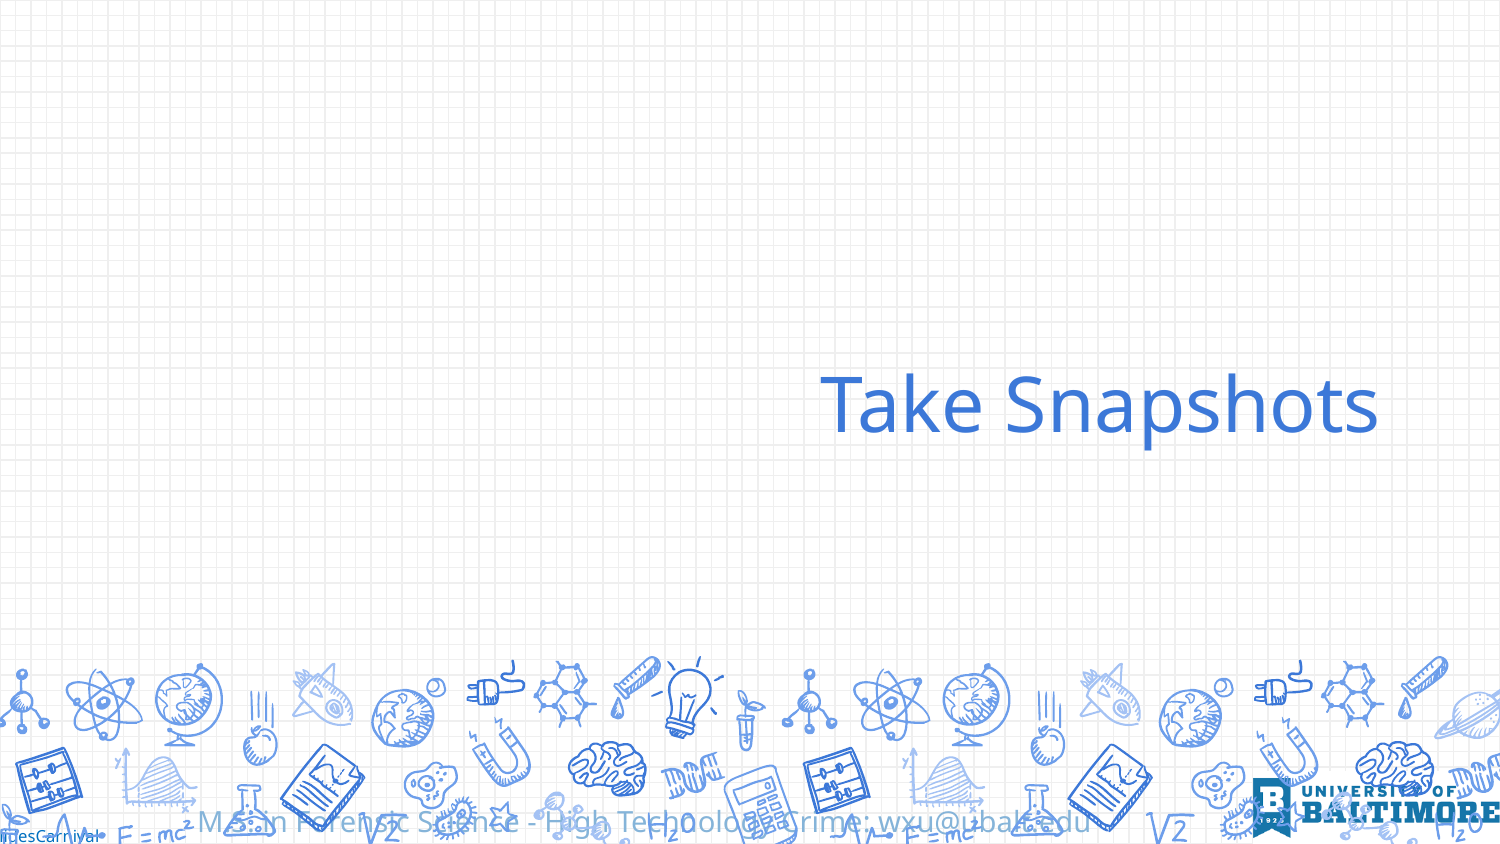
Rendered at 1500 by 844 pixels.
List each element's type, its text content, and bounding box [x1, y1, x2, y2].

picture [1253, 804, 1257, 821]
picture [1479, 779, 1483, 790]
picture [1394, 771, 1431, 791]
picture [1253, 771, 1500, 844]
picture [1354, 819, 1361, 827]
picture [1423, 777, 1429, 784]
picture [1481, 771, 1489, 788]
picture [1342, 796, 1349, 806]
picture [1283, 771, 1308, 783]
picture [1471, 771, 1479, 786]
picture [1282, 807, 1299, 827]
title Take Snapshots [526, 272, 1397, 463]
picture [1388, 823, 1396, 835]
picture [1363, 771, 1393, 785]
picture [1382, 771, 1399, 783]
